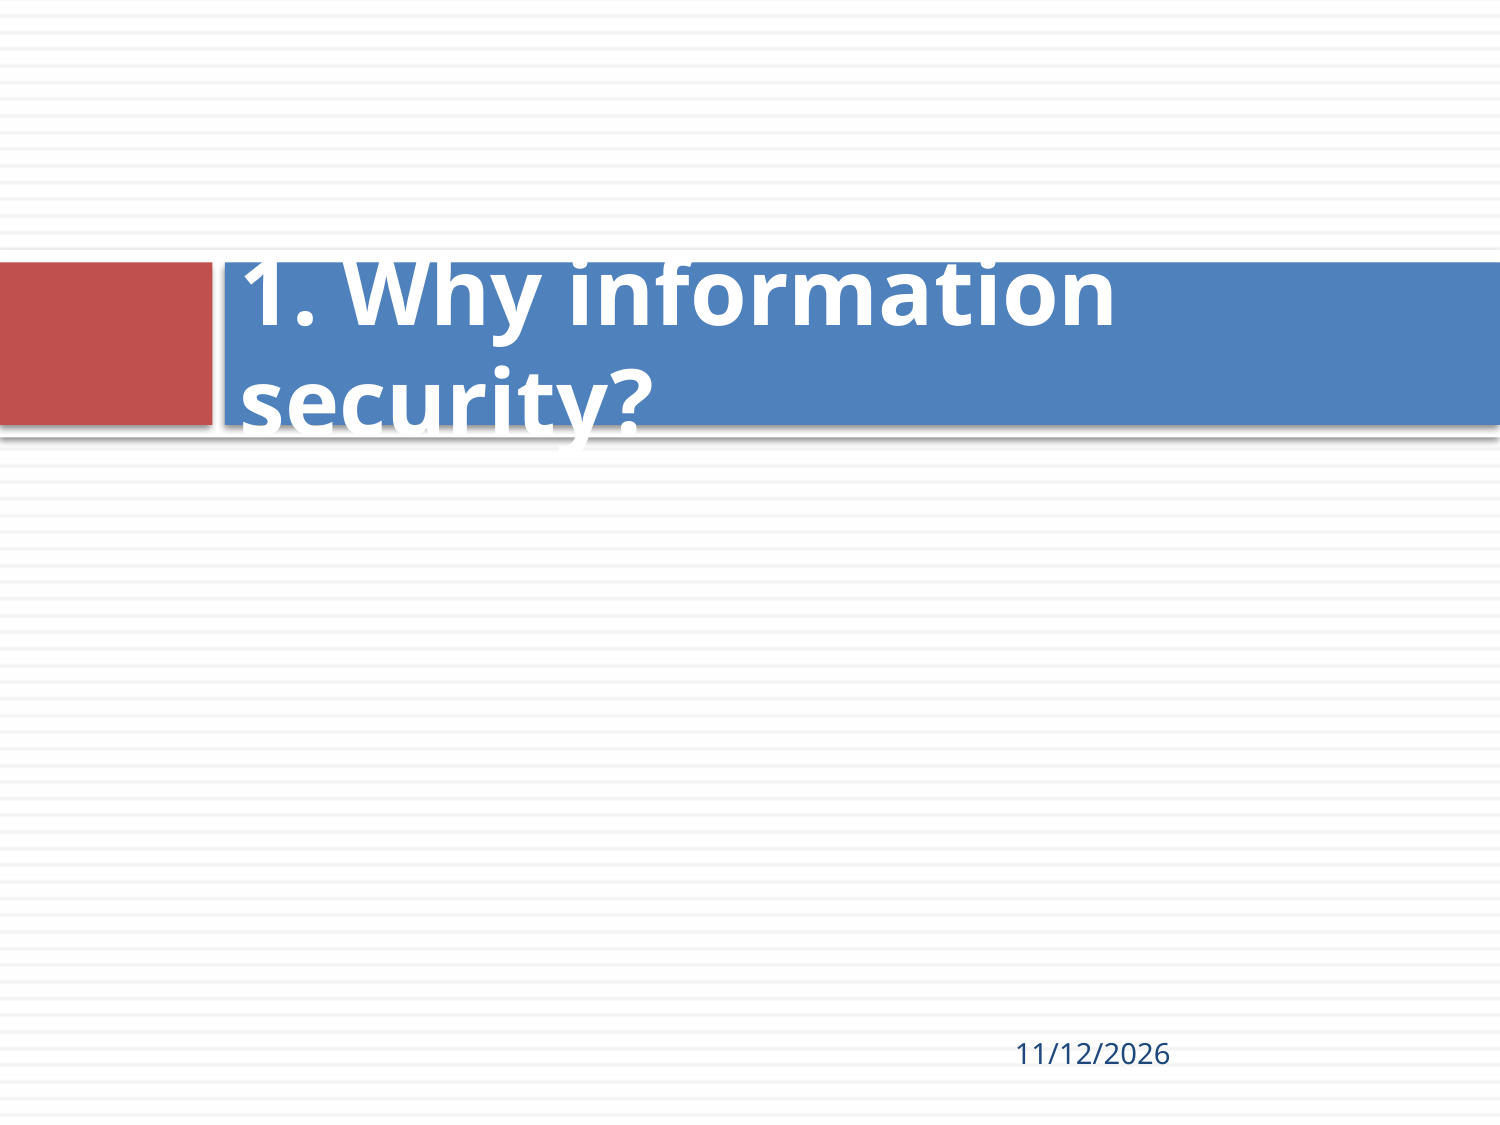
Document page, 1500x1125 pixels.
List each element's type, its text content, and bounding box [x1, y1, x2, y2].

title 1. Why information security? [225, 262, 1475, 425]
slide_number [999, 1025, 1438, 1085]
